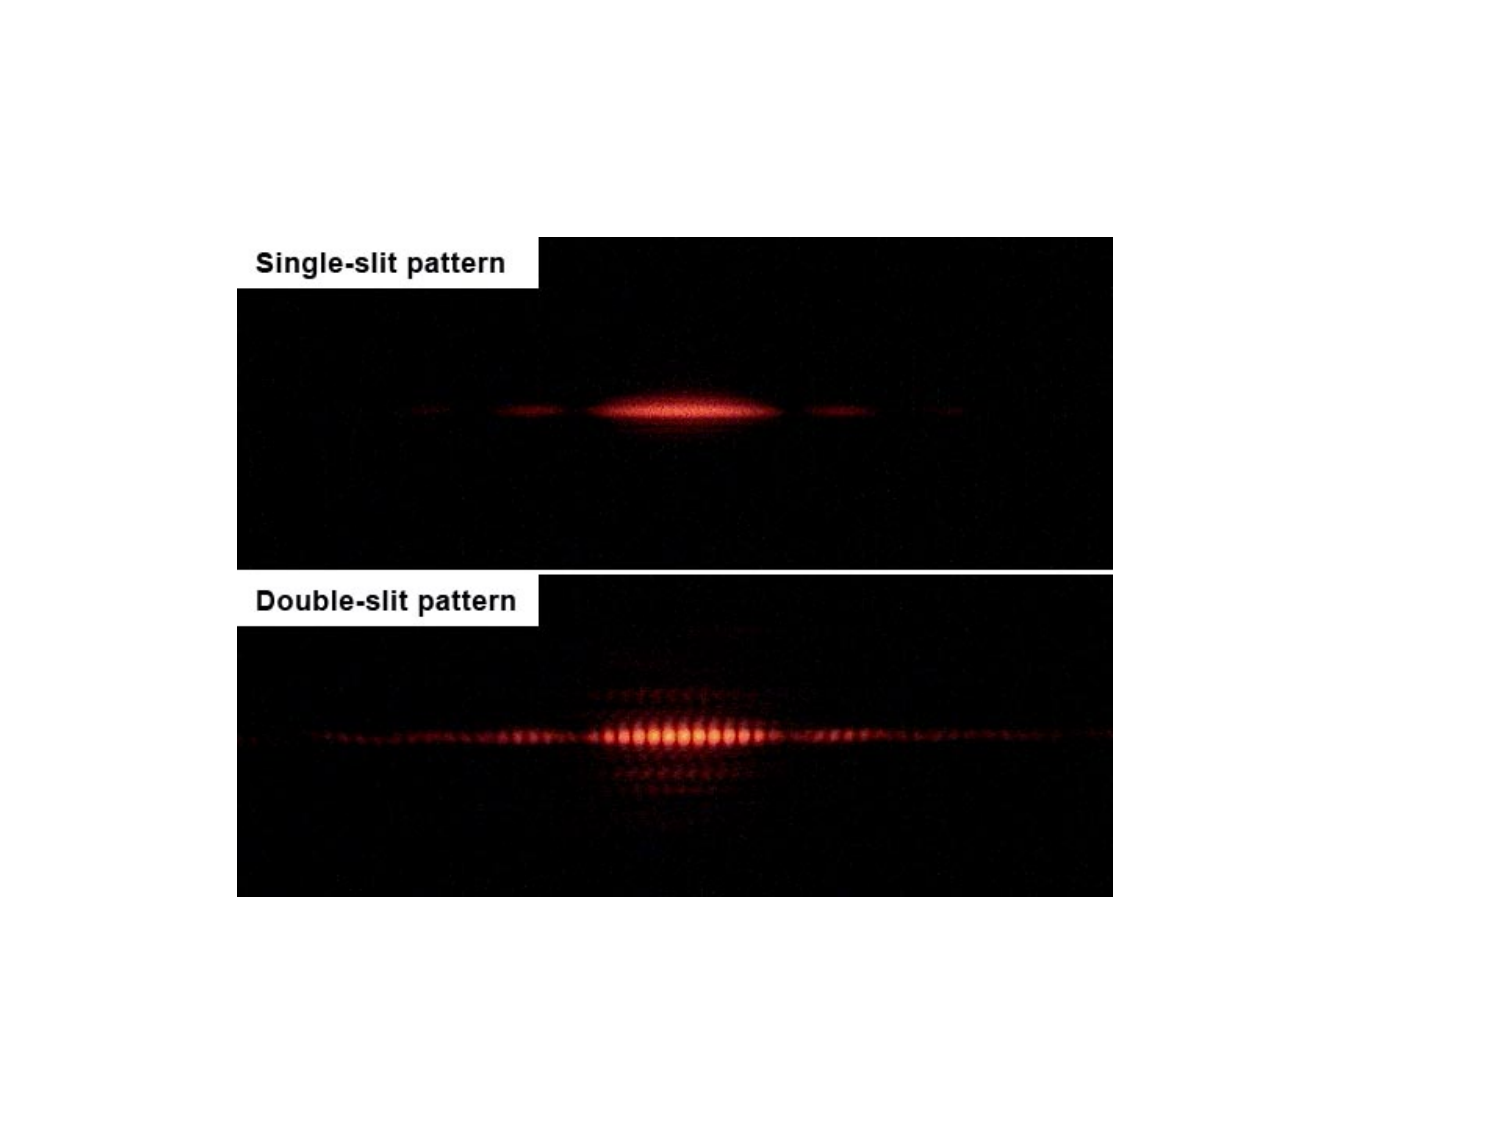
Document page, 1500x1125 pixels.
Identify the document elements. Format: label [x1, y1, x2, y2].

picture [237, 237, 1113, 898]
